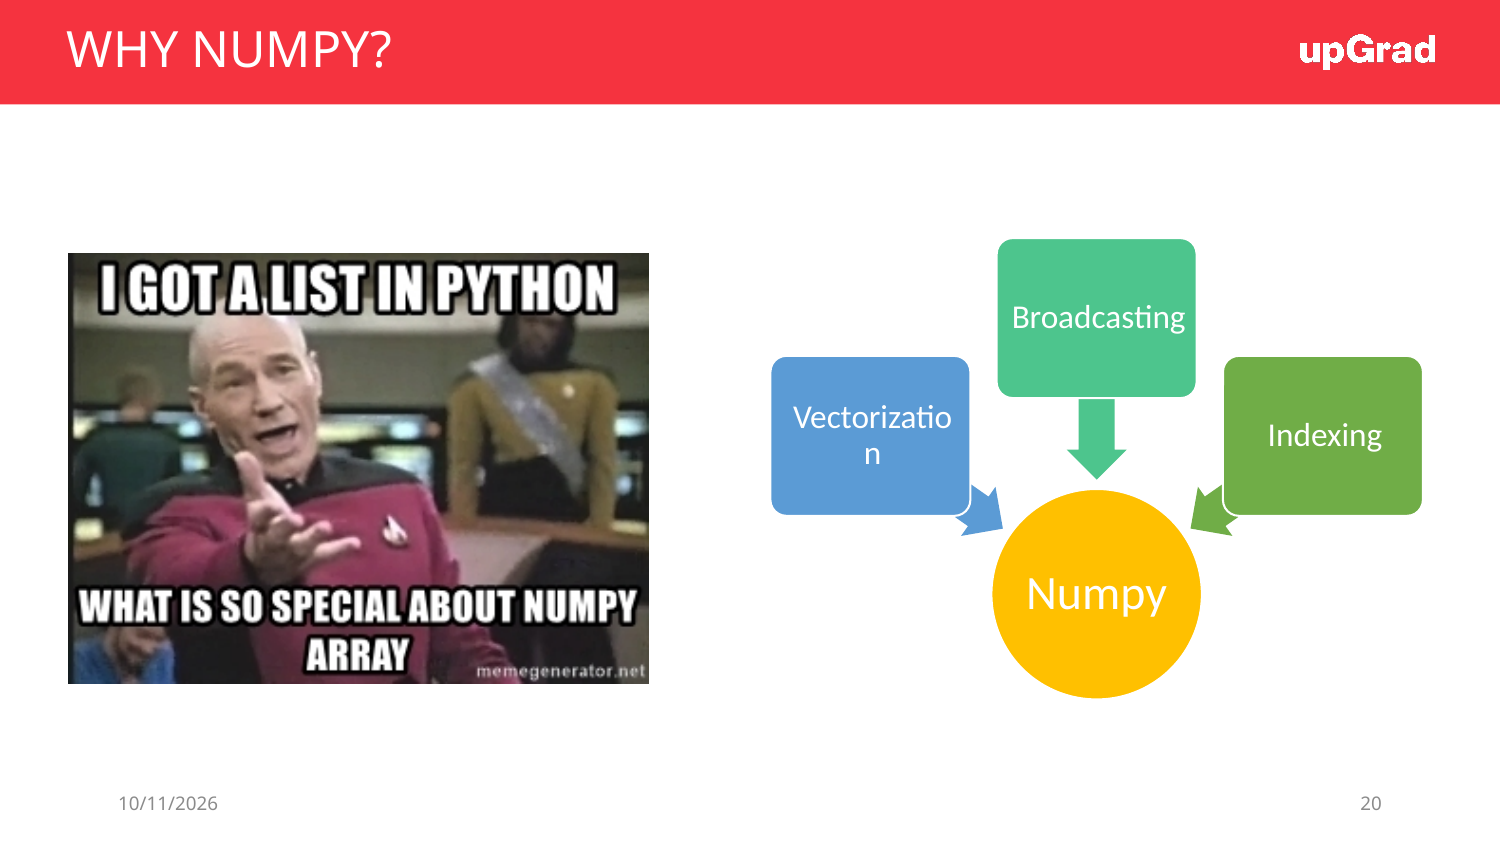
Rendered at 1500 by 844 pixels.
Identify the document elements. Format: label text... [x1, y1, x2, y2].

picture [68, 253, 630, 684]
title WHY NUMPY? [51, 20, 665, 83]
slide_number 20 [1059, 782, 1397, 827]
picture [1300, 34, 1435, 70]
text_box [630, 238, 1500, 700]
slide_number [103, 782, 441, 827]
